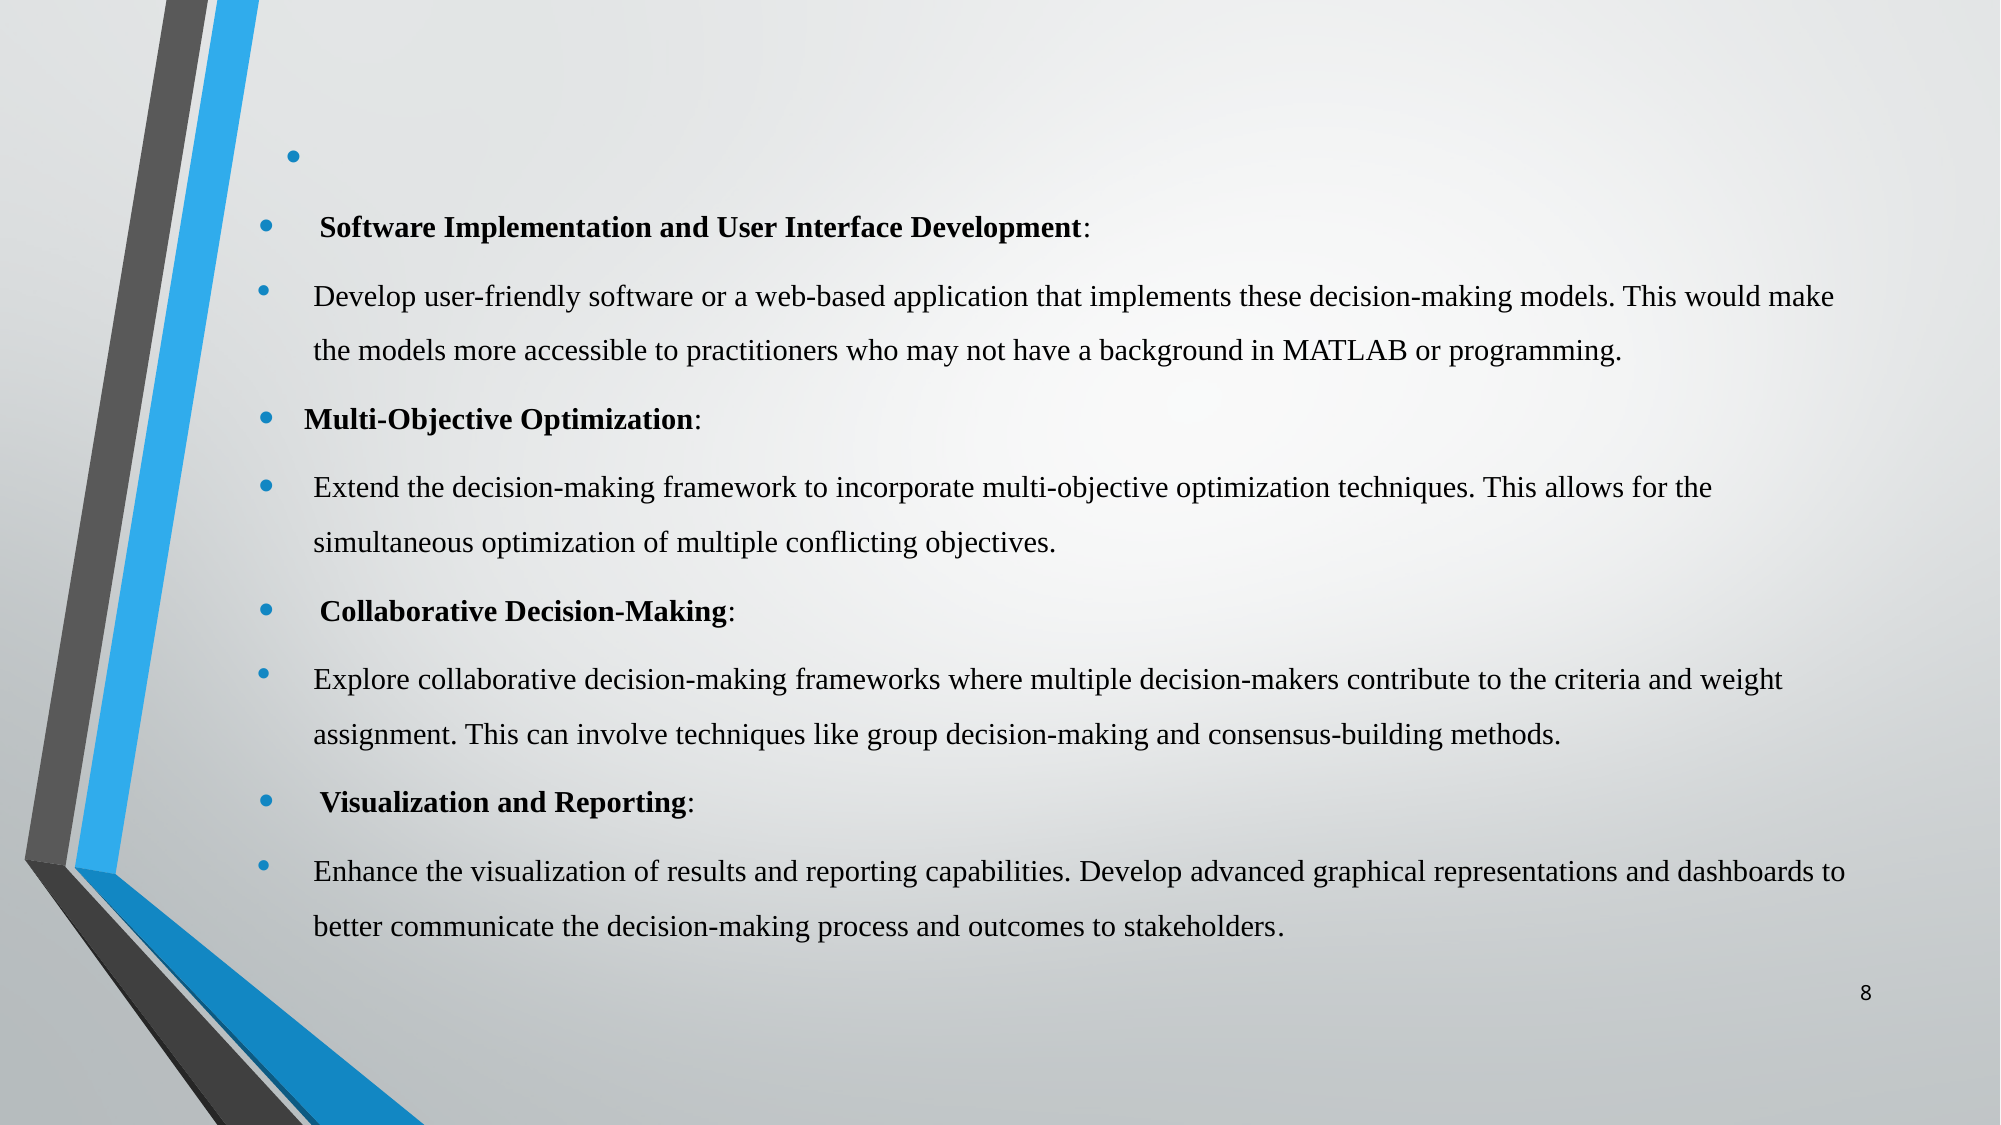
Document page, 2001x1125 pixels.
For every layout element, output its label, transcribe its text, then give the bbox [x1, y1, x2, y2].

list Software Implementation and User Interface Development: Develop user-friendly software or a web-based application that implements these decision-making models. This would make the models more accessible to practitioners who may not have a background in MATLAB or programming. Multi-Objective Optimization: Extend the decision-making framework to incorporate multi-objective optimization techniques. This allows for the simultaneous optimization of multiple conflicting objectives. Collaborative Decision-Making: Explore collaborative decision-making frameworks where multiple decision-makers contribute to the criteria and weight assignment. This can involve techniques like group decision-making and consensus-building methods. Visualization and Reporting: Enhance the visualization of results and reporting capabilities. Develop advanced graphical representations and dashboards to better communicate the decision-making process and outcomes to stakeholders. [243, 112, 1887, 950]
slide_number 8 [1796, 962, 1887, 1023]
